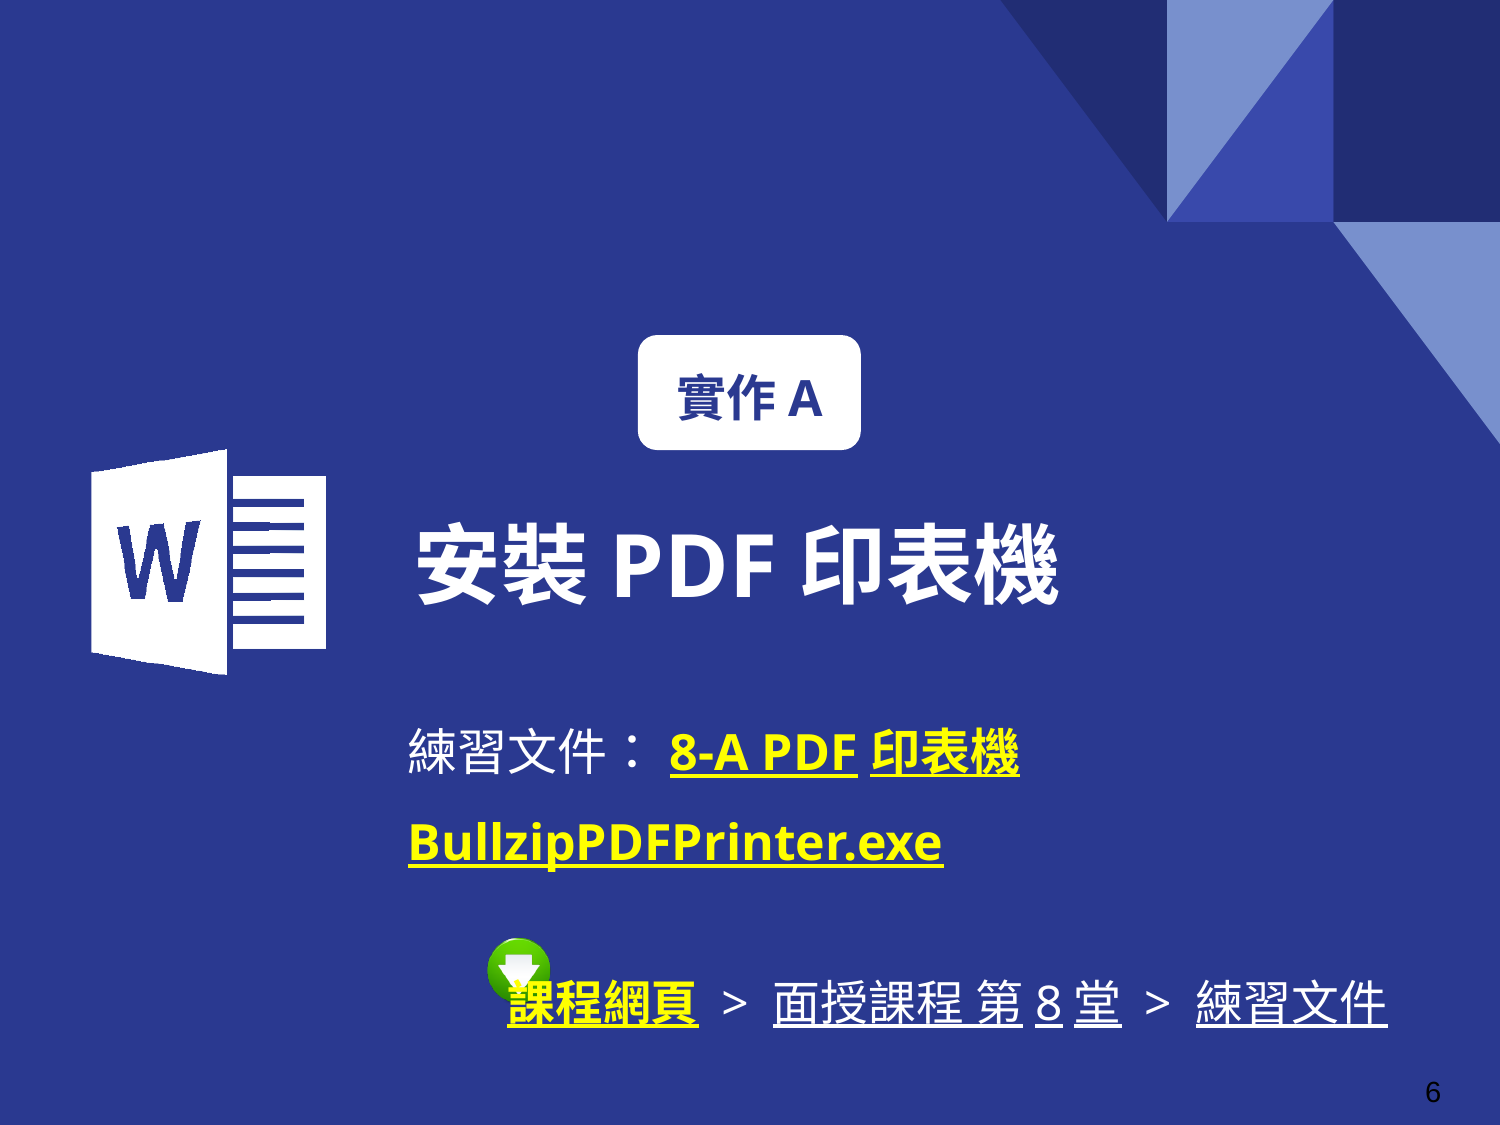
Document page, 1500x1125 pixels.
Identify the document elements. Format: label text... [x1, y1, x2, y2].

subtitle 實作A [660, 345, 840, 439]
picture [484, 936, 554, 1006]
picture [91, 449, 326, 675]
text_box 課程網頁 > 面授課程 第8堂 > 練習文件 [279, 876, 1403, 1099]
slide_number ‹#› [1410, 1056, 1500, 1125]
subtitle 練習文件：8-A PDF印表機 BullzipPDFPrinter.exe [393, 675, 1447, 849]
title 安裝PDF印表機 [398, 470, 1447, 655]
text_box [637, 335, 861, 451]
